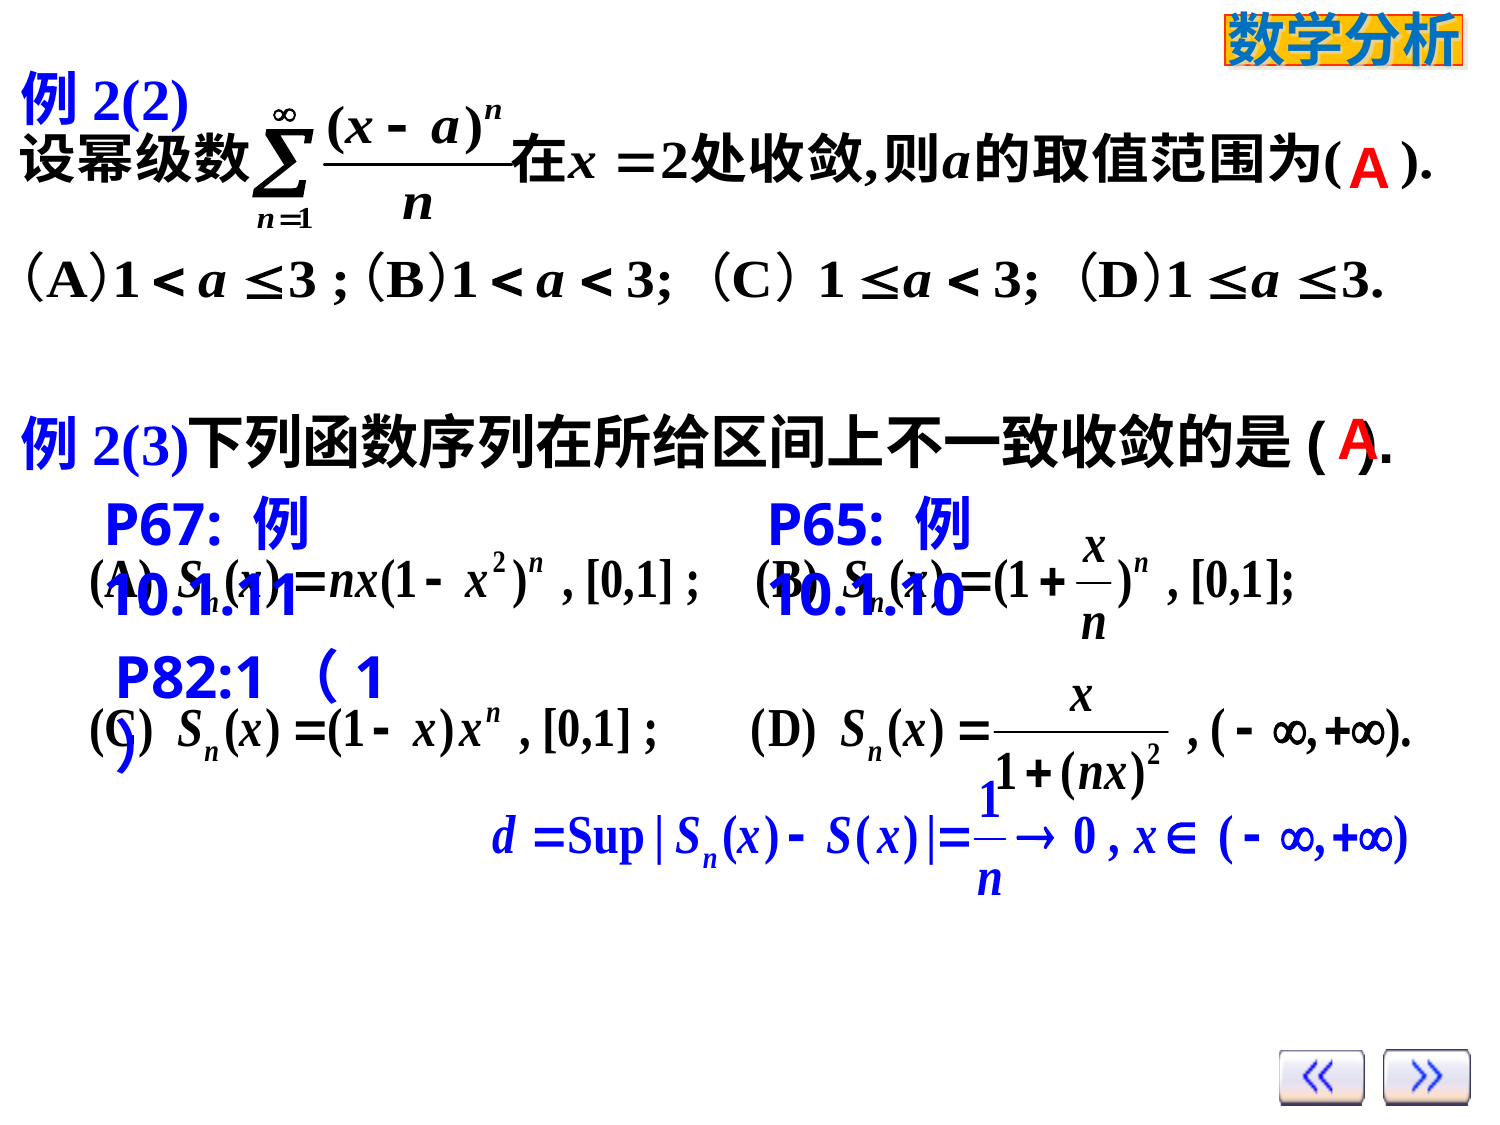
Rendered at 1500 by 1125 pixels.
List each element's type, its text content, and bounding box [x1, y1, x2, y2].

picture [1383, 1049, 1471, 1106]
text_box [88, 479, 1200, 720]
text_box 下列函数序列在所给区间上不一致收敛的是( ). [171, 397, 1495, 483]
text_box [17, 90, 1436, 315]
text_box 例2(3) [5, 399, 235, 485]
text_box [88, 513, 1430, 807]
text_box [489, 768, 1412, 901]
text_box 例2(2) [5, 54, 235, 140]
picture [1279, 1050, 1365, 1106]
text_box A [1323, 393, 1395, 479]
